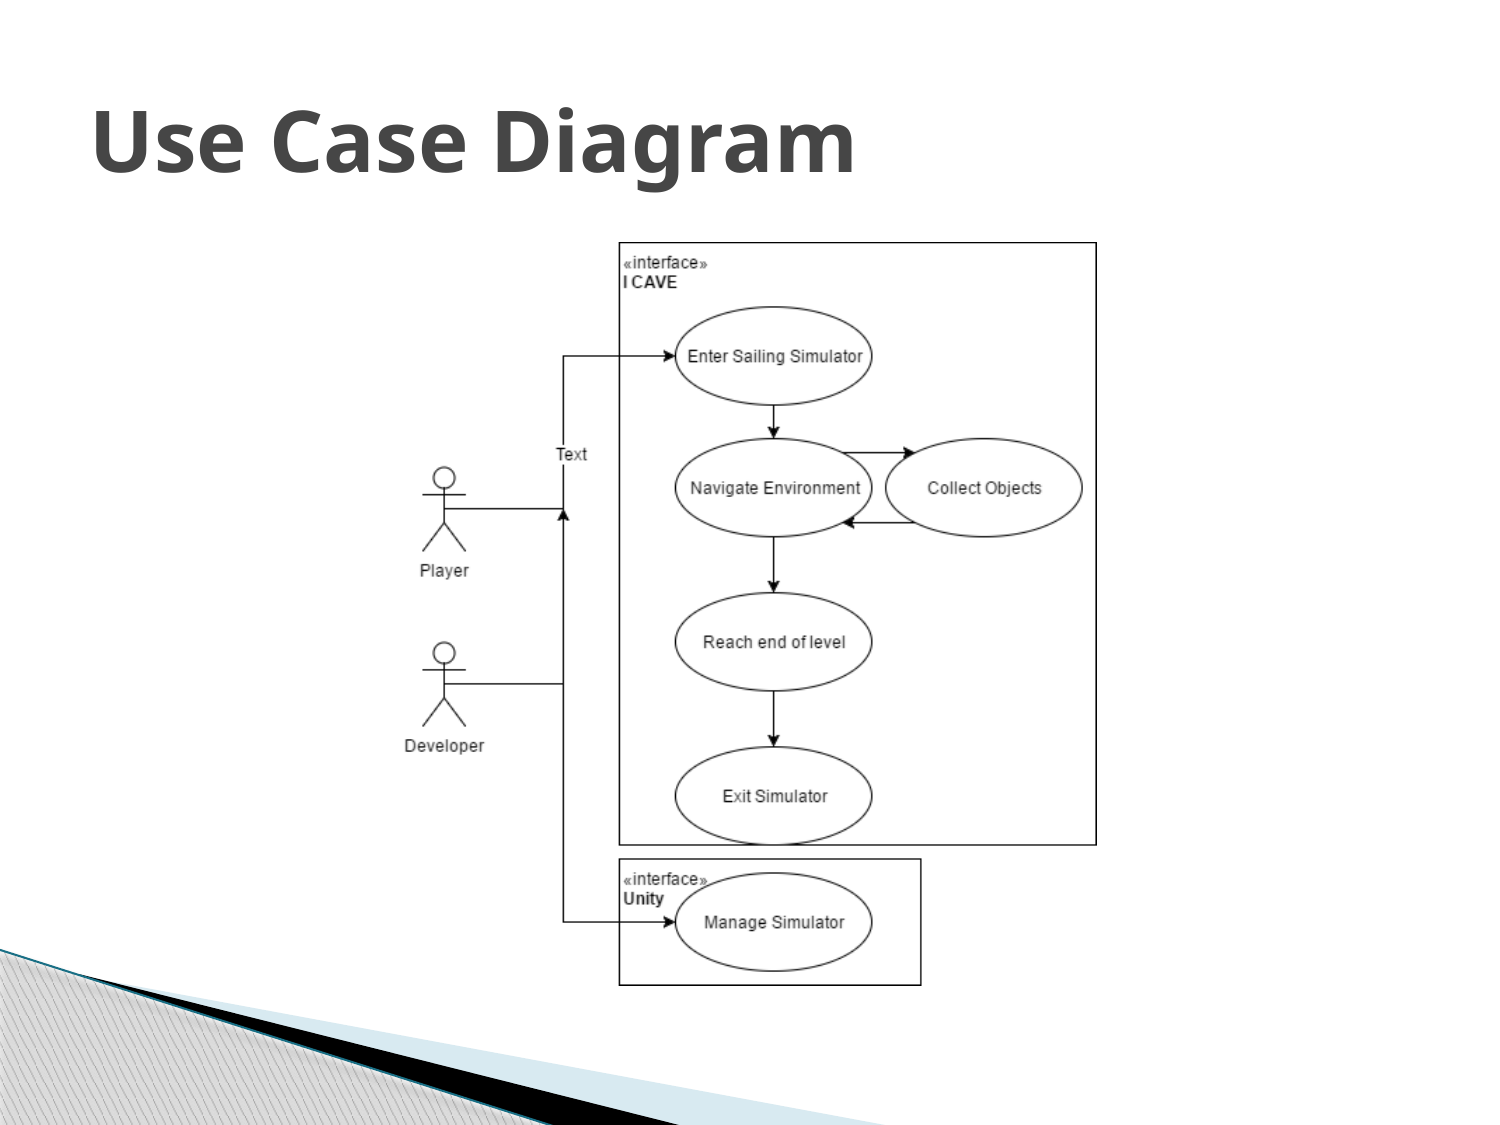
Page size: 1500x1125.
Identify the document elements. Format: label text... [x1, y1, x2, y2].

title Use Case Diagram [75, 45, 1425, 233]
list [403, 242, 1097, 986]
